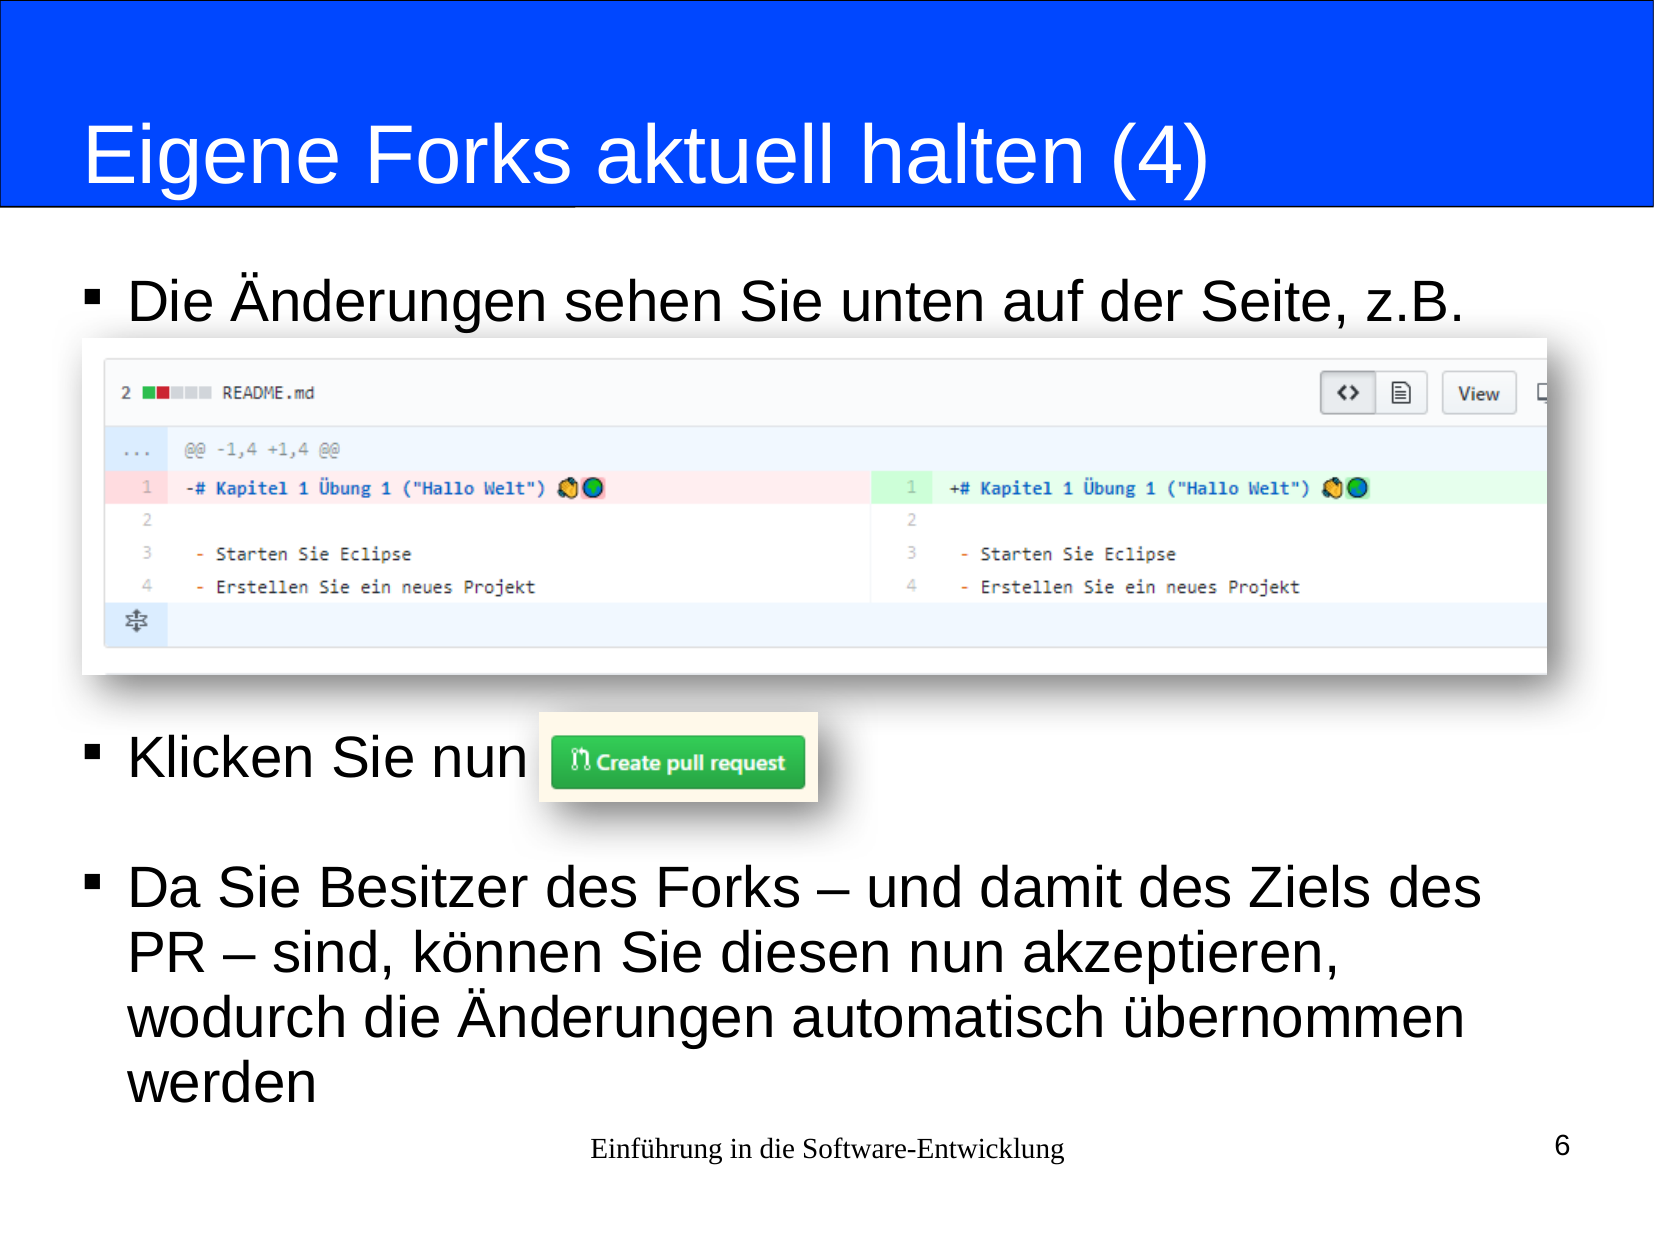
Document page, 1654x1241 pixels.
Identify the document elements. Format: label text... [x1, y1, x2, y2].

text_box [0, 0, 1654, 207]
title Eigene Forks aktuell halten (4) [82, 49, 1571, 257]
footer Einführung in die Software-Entwicklung [565, 1129, 1090, 1216]
picture [82, 338, 1547, 676]
slide_number 6 [1185, 1129, 1571, 1216]
subtitle Die Änderungen sehen Sie unten auf der Seite, z.B. Klicken Sie nun Da Sie Besitzer des Forks – und damit des Ziels des PR – sind, können Sie diesen nun akzeptieren, wodurch die Änderungen automatisch übernommen werden [82, 265, 1572, 335]
picture [539, 712, 818, 802]
subtitle Die Änderungen sehen Sie unten auf der Seite, z.B. Klicken Sie nun Da Sie Besitzer des Forks – und damit des Ziels des PR – sind, können Sie diesen nun akzeptieren, wodurch die Änderungen automatisch übernommen werden [82, 708, 1572, 1085]
